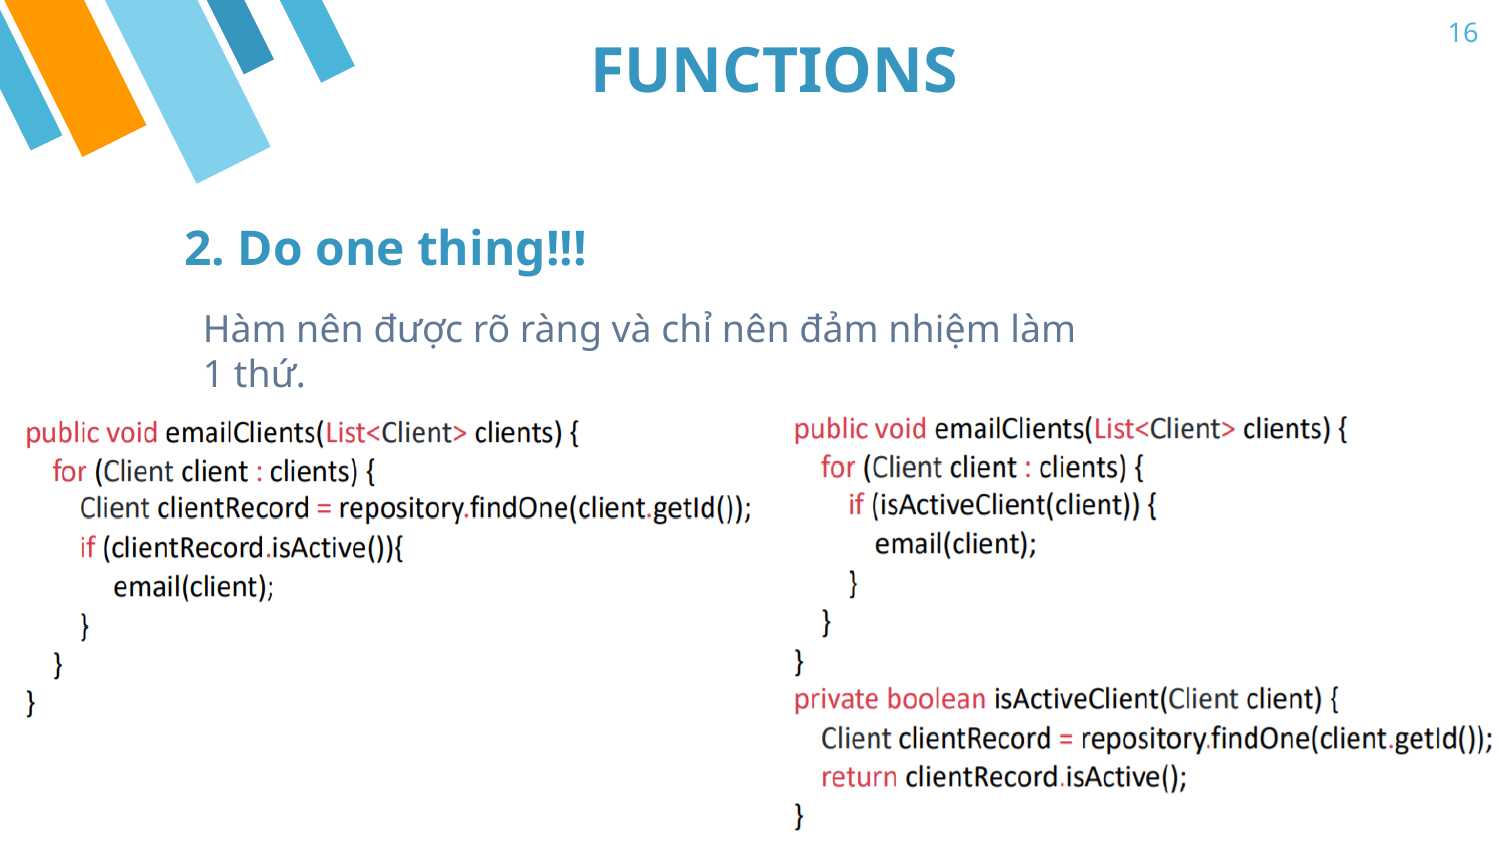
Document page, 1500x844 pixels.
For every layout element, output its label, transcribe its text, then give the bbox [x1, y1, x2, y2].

picture [0, 410, 1500, 844]
title FUNCTIONS [301, 8, 1247, 121]
slide_number 16 [1403, 0, 1494, 65]
text_box 2. Do one thing!!! [169, 178, 1115, 290]
text_box Hàm nên được rõ ràng và chỉ nên đảm nhiệm làm 1 thứ. [169, 290, 1115, 409]
